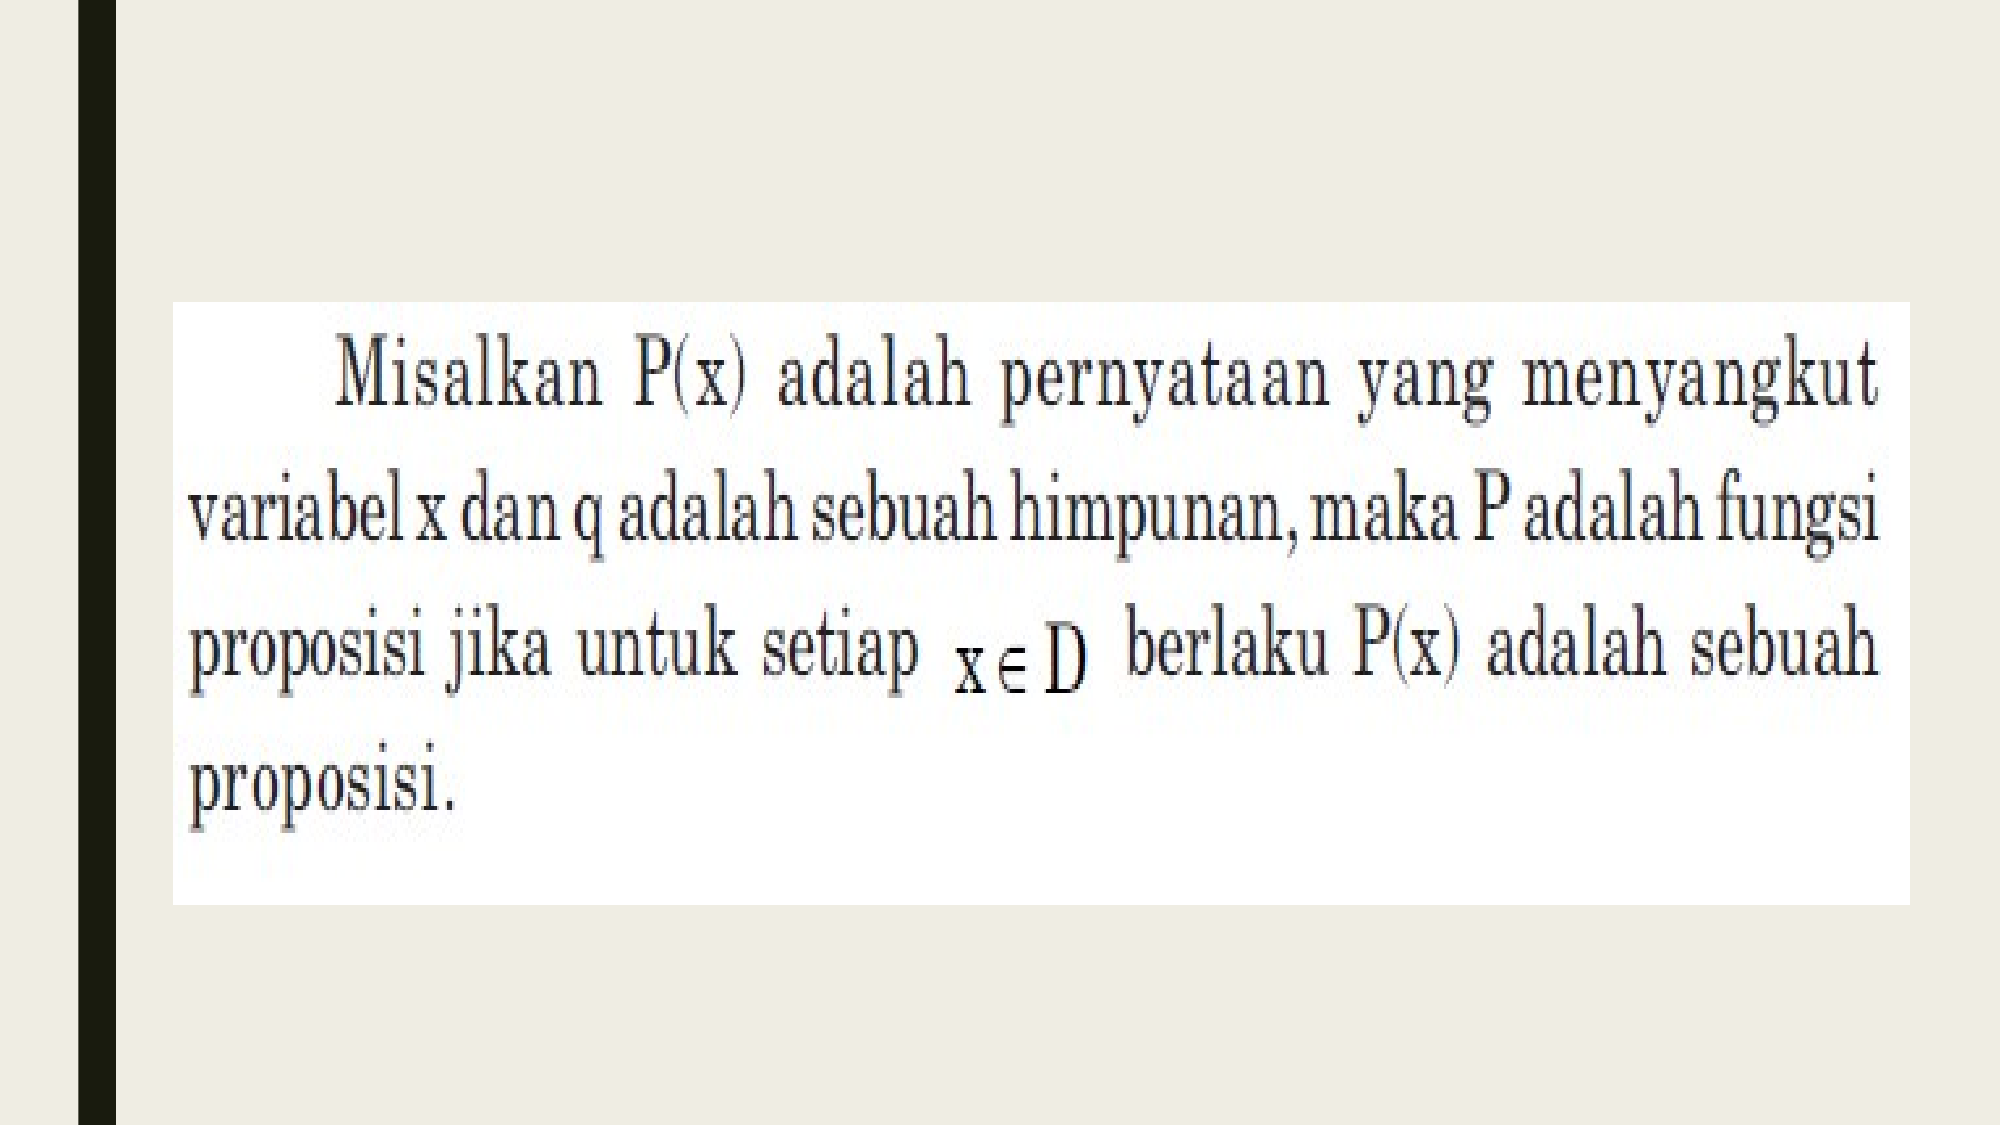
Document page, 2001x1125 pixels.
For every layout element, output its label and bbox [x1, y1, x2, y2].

list [173, 302, 1910, 906]
